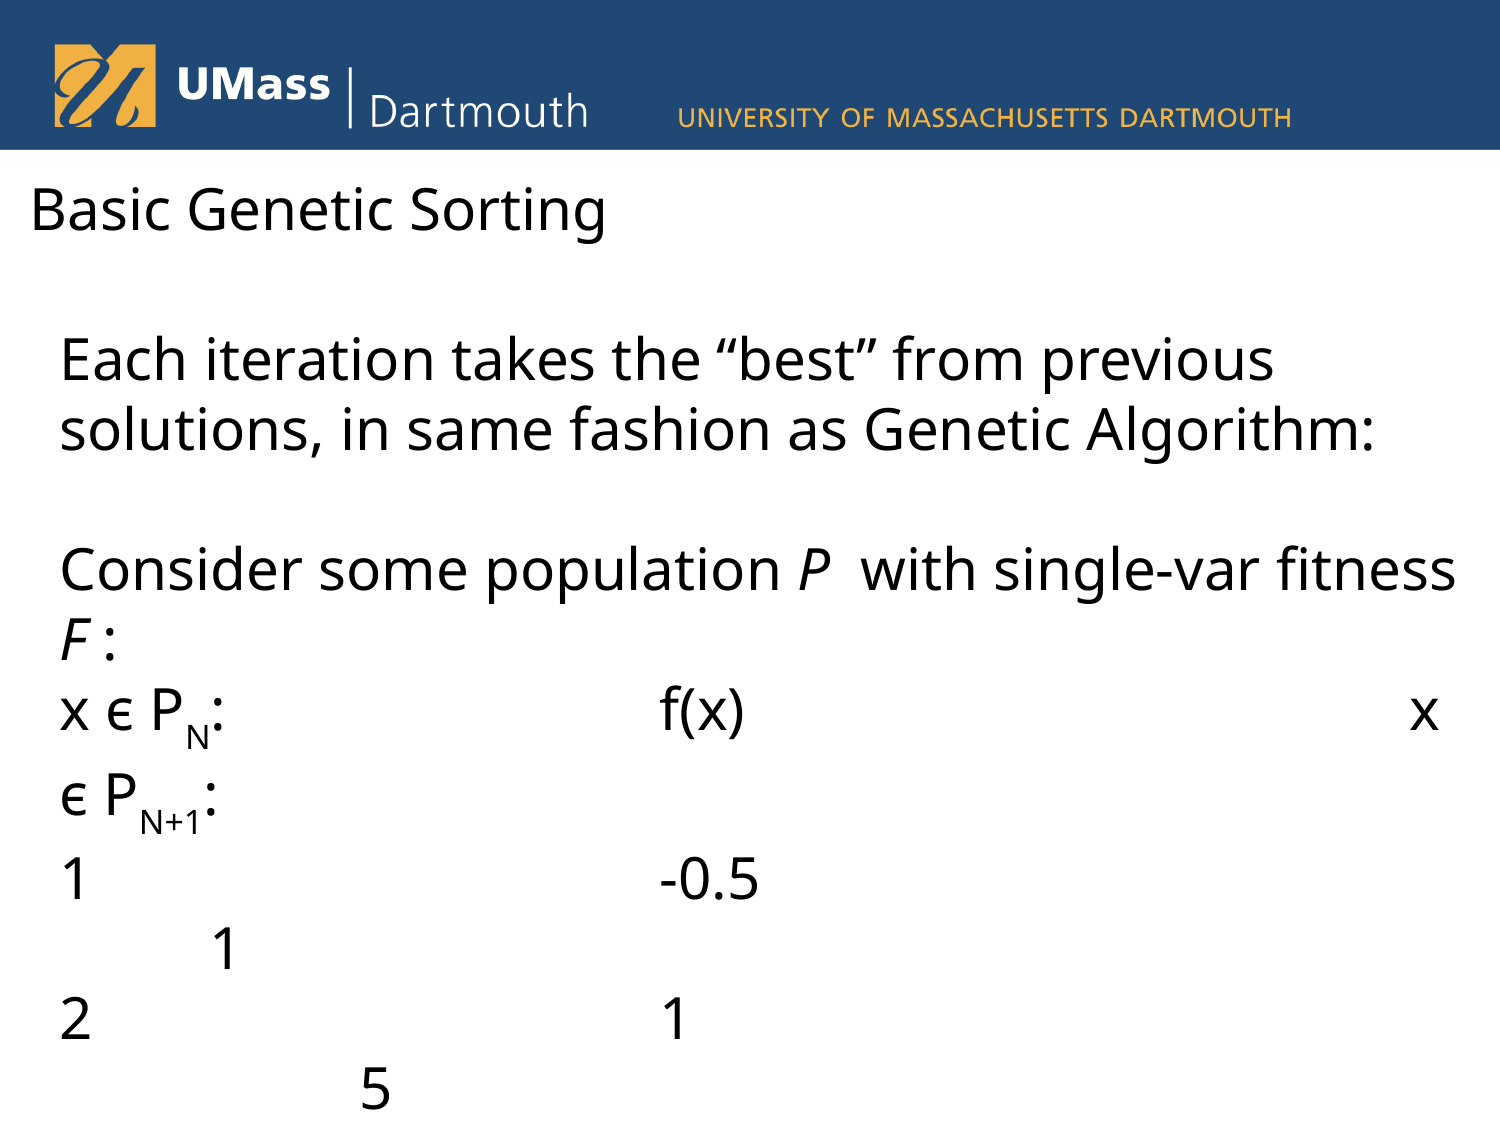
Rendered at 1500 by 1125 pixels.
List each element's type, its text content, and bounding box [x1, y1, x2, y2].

picture [0, 0, 1500, 150]
text_box Basic Genetic Sorting [15, 164, 735, 250]
text_box Each iteration takes the “best” from previous solutions, in same fashion as Genetic Algorithm: Consider some population P with single-var fitness F : x ϵ PN: f(x) x ϵ PN+1: 1 -0.5 1 2 1 5 3 2 … (hybrids of 1, 5) 4 5 5 0 [45, 314, 1485, 1125]
